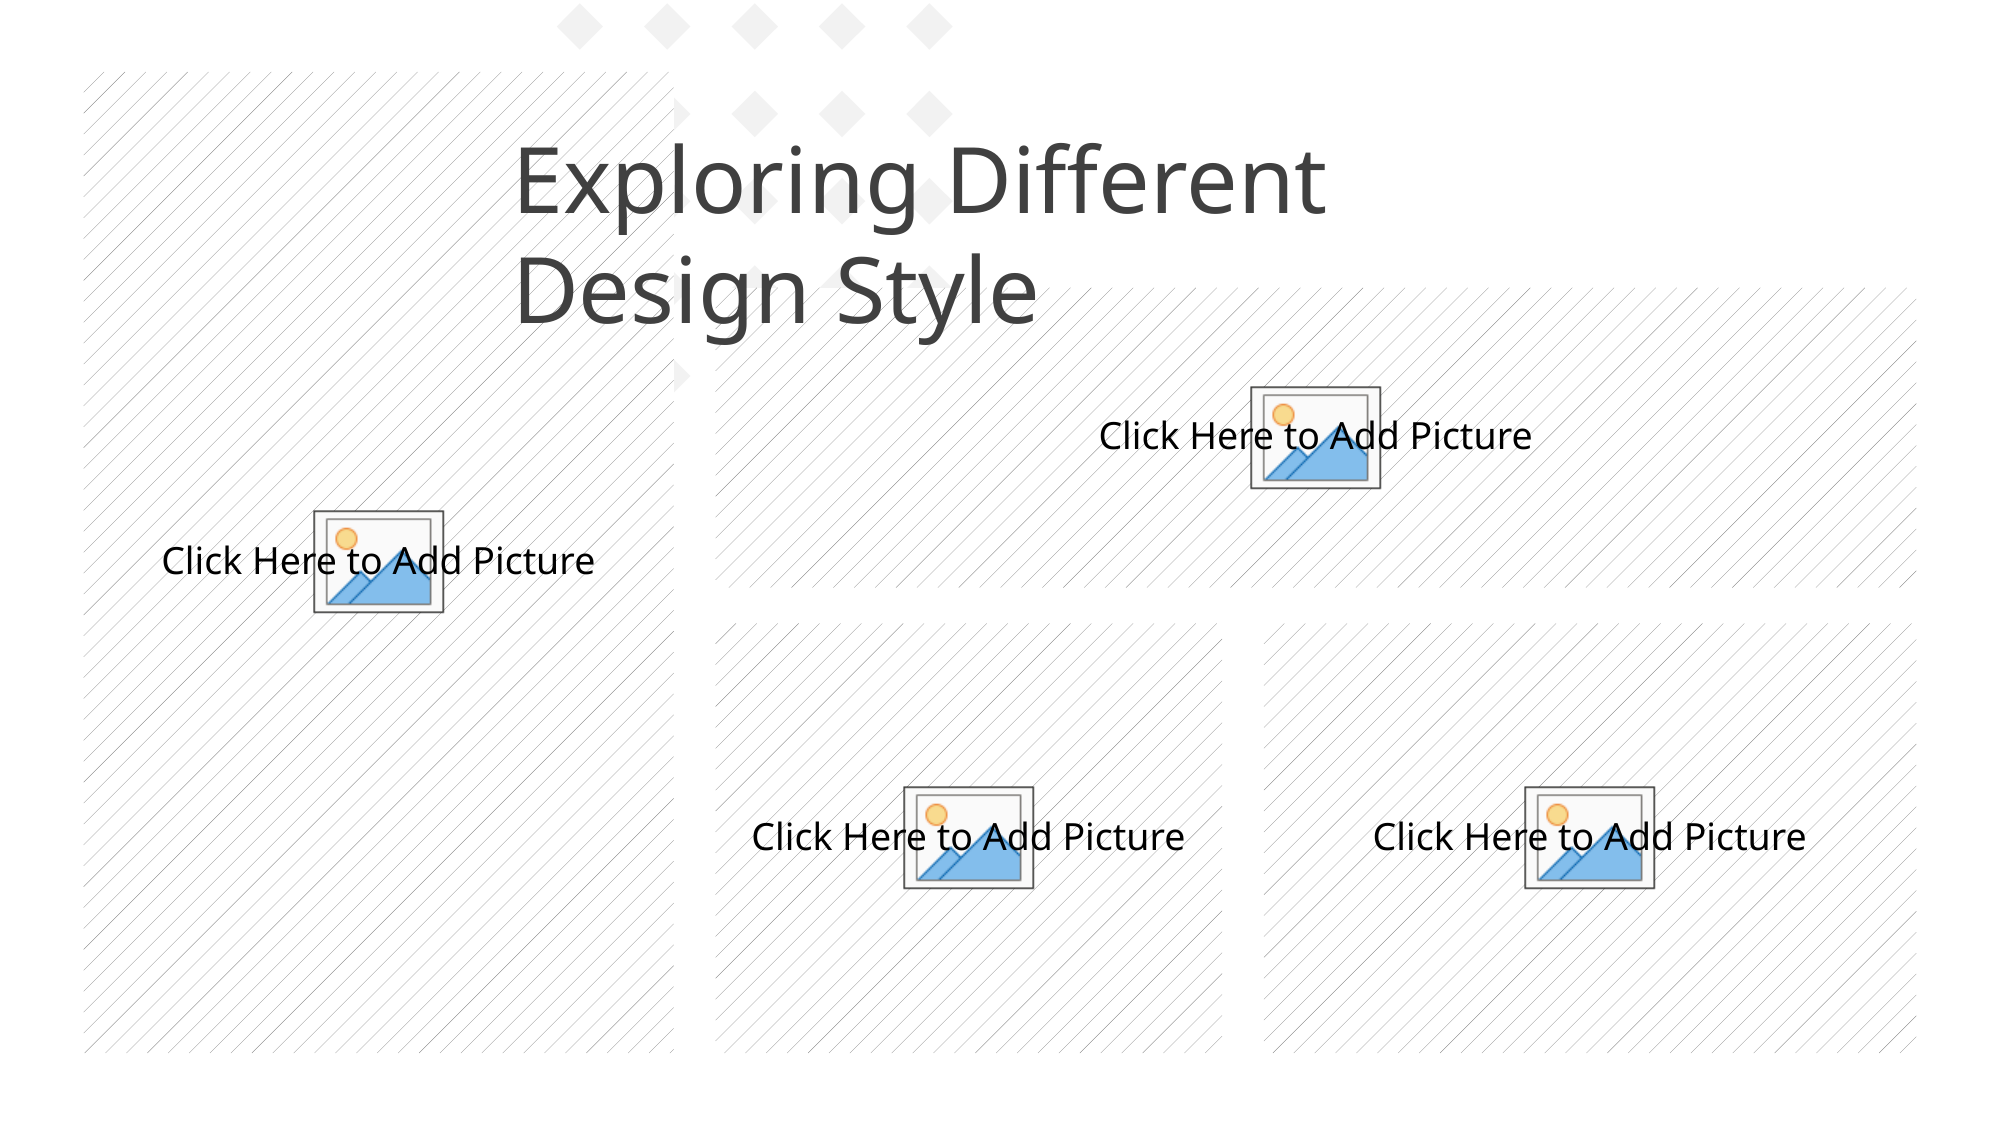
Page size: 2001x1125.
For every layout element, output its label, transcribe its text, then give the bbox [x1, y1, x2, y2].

picture [715, 287, 1917, 588]
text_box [556, 3, 953, 400]
picture [83, 71, 674, 1053]
text_box Exploring Different Design Style [953, 114, 1444, 287]
picture [1263, 623, 1917, 1053]
picture [715, 623, 1223, 1053]
